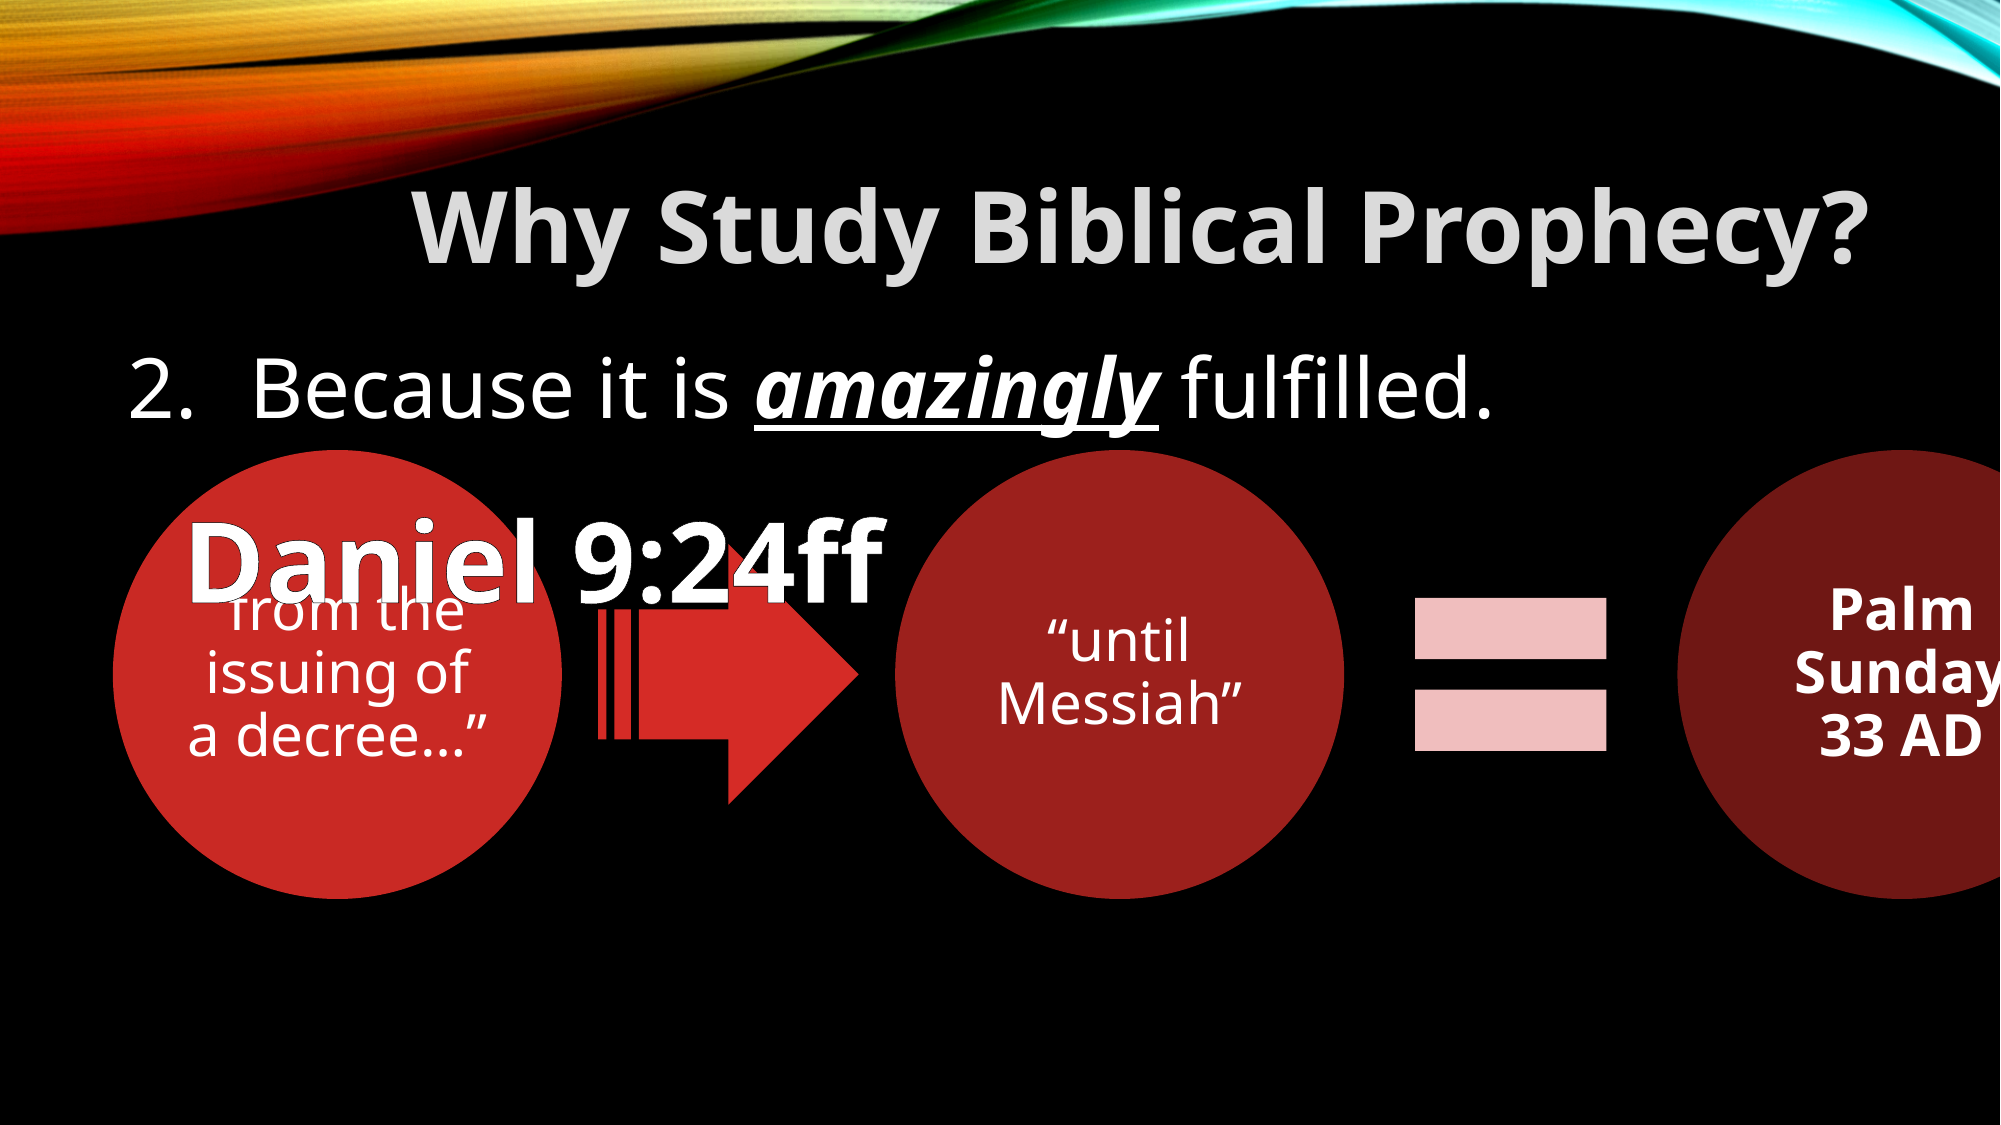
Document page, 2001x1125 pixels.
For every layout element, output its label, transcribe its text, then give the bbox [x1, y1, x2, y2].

title Why Study Biblical Prophecy? [183, 125, 1888, 189]
picture [0, 0, 2000, 237]
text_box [112, 189, 2000, 1125]
